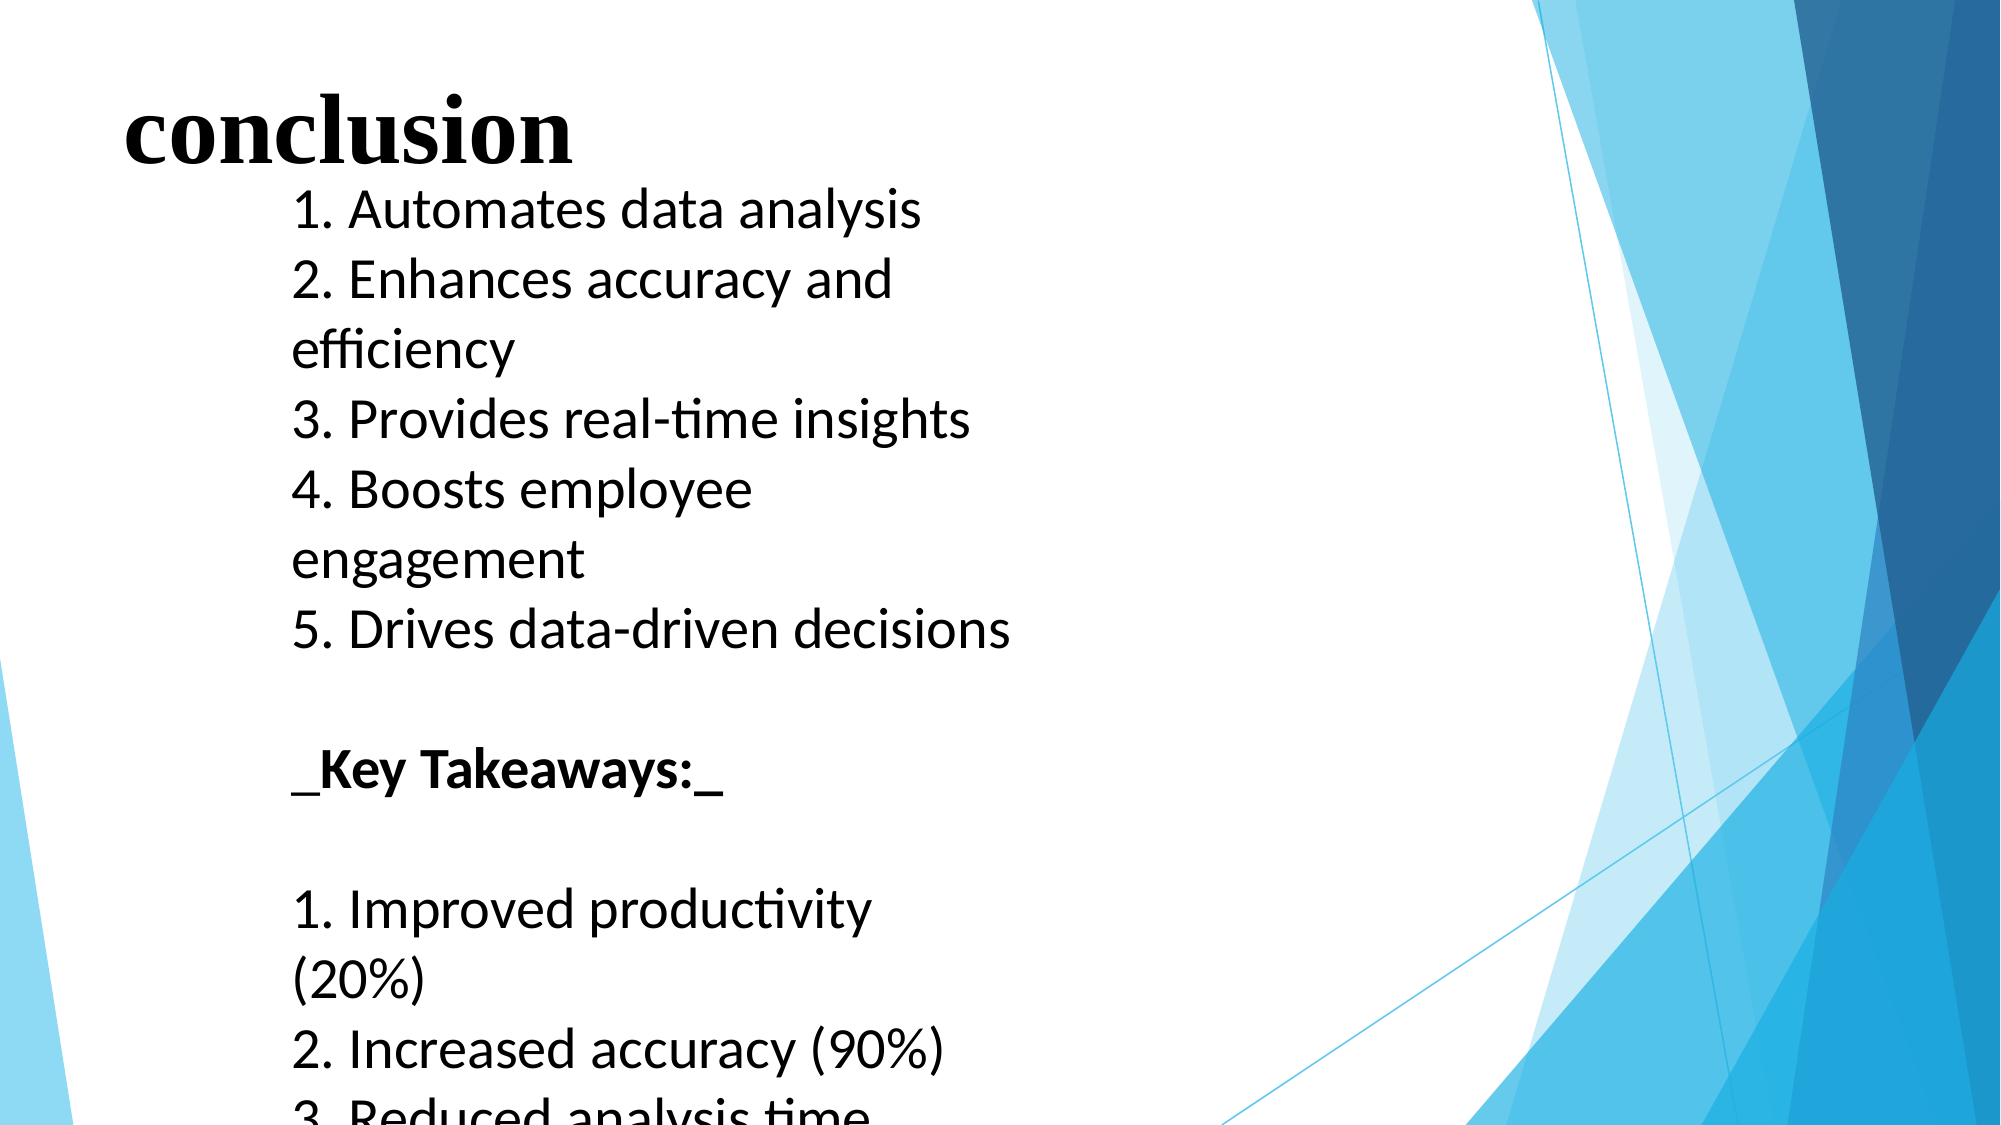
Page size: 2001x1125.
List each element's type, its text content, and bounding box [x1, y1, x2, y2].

title conclusion [123, 63, 1877, 164]
text_box 1. Automates data analysis 2. Enhances accuracy and efficiency 3. Provides real-time insights 4. Boosts employee engagement 5. Drives data-driven decisions _Key Takeaways:_ 1. Improved productivity (20%) 2. Increased accuracy (90%) 3. Reduced analysis time (75%) 4. Enhanced employee experience 5. Informed strategic decisions [276, 163, 1027, 1125]
